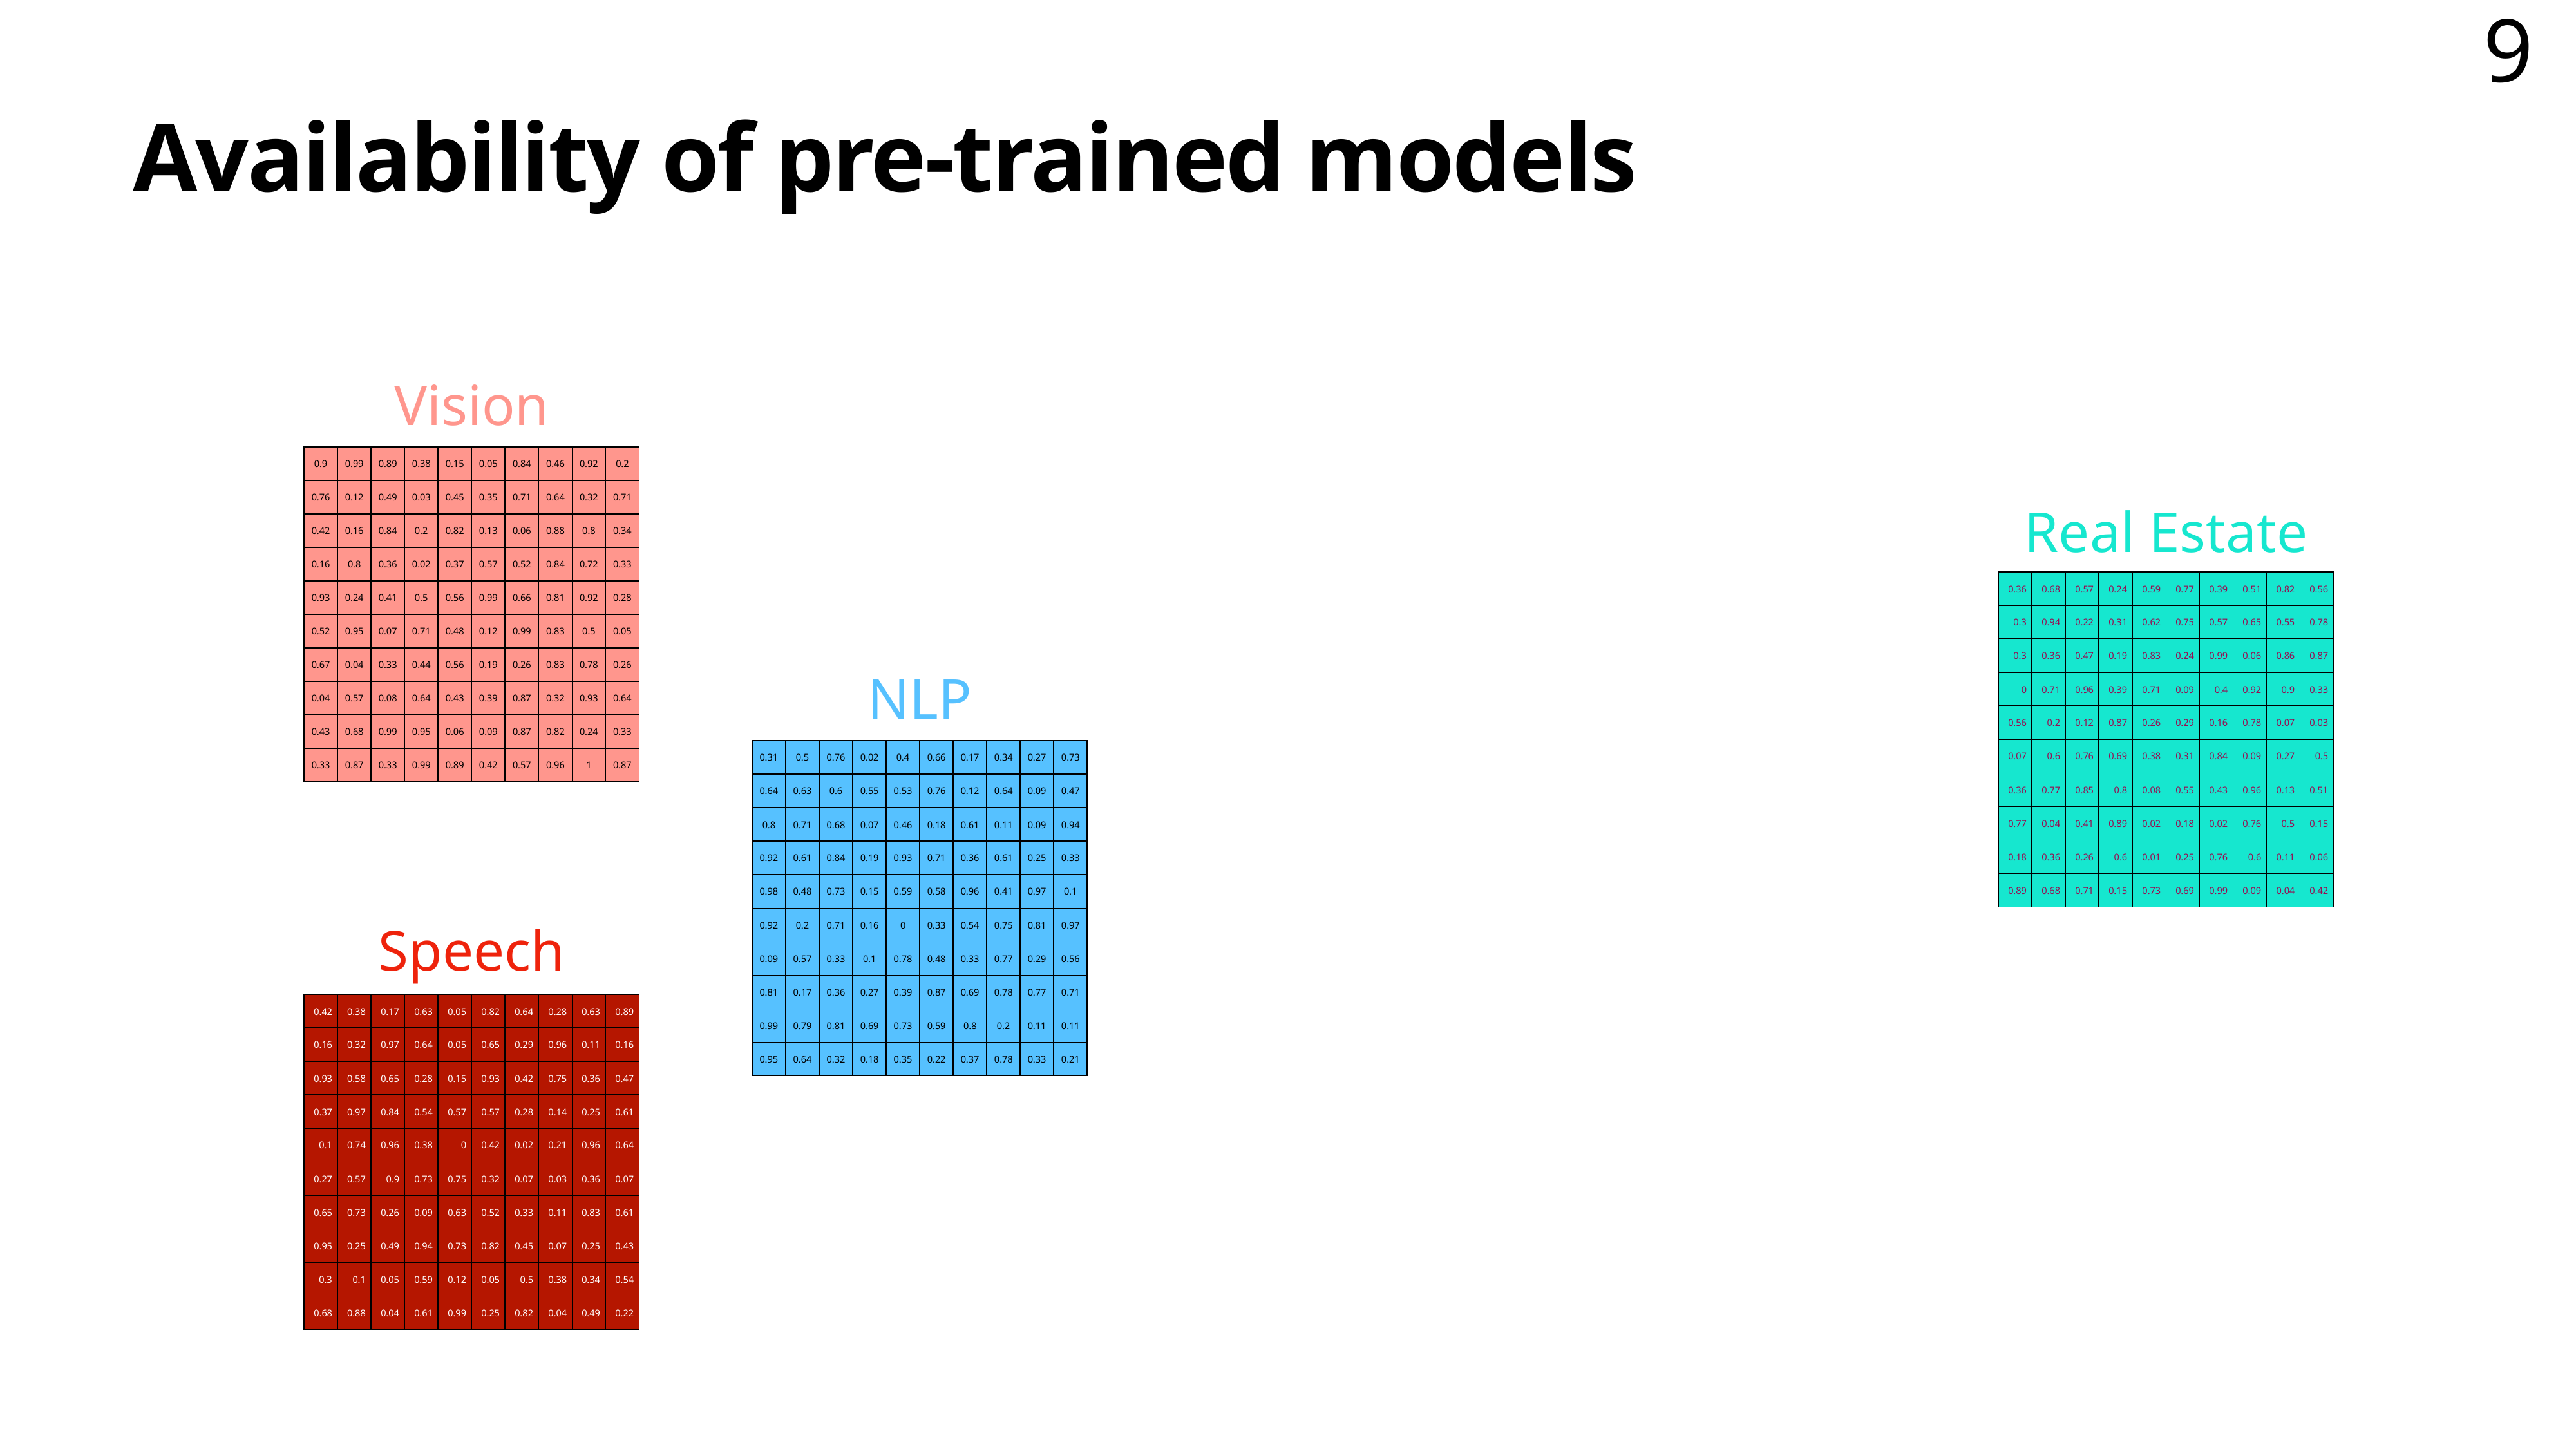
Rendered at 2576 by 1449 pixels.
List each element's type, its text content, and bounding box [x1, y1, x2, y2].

table_cell 0.27 [305, 1162, 337, 1195]
table_cell 0.84 [2200, 740, 2233, 773]
table_cell 0.09 [2233, 874, 2266, 907]
table_cell 0.4 [2200, 673, 2233, 705]
table_cell 0.07 [372, 615, 404, 647]
table_cell 0.19 [853, 842, 886, 874]
table_cell 0.5 [2267, 807, 2300, 840]
table_cell 0.5 [2300, 740, 2333, 773]
table_cell 0.08 [2133, 773, 2166, 806]
table_cell 0.64 [786, 1043, 819, 1075]
table_cell 0.26 [2066, 840, 2098, 873]
table_cell 0.93 [305, 1062, 337, 1094]
table_header 0.17 [372, 995, 404, 1027]
table_cell 0.11 [1021, 1009, 1053, 1042]
table_header 0.34 [987, 741, 1019, 773]
table_cell 0.87 [506, 682, 538, 714]
table_cell 0.49 [573, 1296, 605, 1329]
table_header 0.4 [887, 741, 919, 773]
table_cell 0.09 [2233, 740, 2266, 773]
table_cell 0.96 [954, 875, 986, 908]
table_cell 0.99 [2200, 639, 2233, 672]
table_cell 0.57 [338, 682, 370, 714]
table_cell 0.42 [2300, 874, 2333, 907]
table_cell 0.39 [2099, 673, 2132, 705]
table_cell 0.86 [2267, 639, 2300, 672]
table_cell 0.79 [786, 1009, 819, 1042]
table_cell 0.33 [506, 1196, 538, 1229]
table_cell 0.69 [954, 976, 986, 1009]
table_cell 0.83 [539, 615, 572, 647]
table_cell 0.13 [2267, 773, 2300, 806]
table_cell 0.26 [606, 649, 639, 681]
table_cell 0.62 [2133, 606, 2166, 638]
table_cell 0.28 [405, 1062, 437, 1094]
table_header 0.66 [920, 741, 952, 773]
table_cell 0.07 [506, 1162, 538, 1195]
table_cell 0.34 [573, 1263, 605, 1296]
table_cell 0.04 [372, 1296, 404, 1329]
table_cell 0.82 [439, 515, 471, 547]
table_cell 0.64 [405, 682, 437, 714]
table_cell 0.12 [472, 615, 504, 647]
table_cell 0.49 [372, 1229, 404, 1262]
table_cell 0.25 [573, 1095, 605, 1128]
table_cell 0.77 [2032, 773, 2065, 806]
table_cell 0.82 [506, 1296, 538, 1329]
table_cell 0.33 [372, 749, 404, 781]
table_cell 0.83 [573, 1196, 605, 1229]
table_header 0.31 [753, 741, 785, 773]
table_cell 0.07 [606, 1162, 639, 1195]
table_cell 0.11 [2267, 840, 2300, 873]
table_cell 0.75 [439, 1162, 471, 1195]
table_cell 0.74 [338, 1129, 370, 1162]
table_cell 0.54 [405, 1095, 437, 1128]
table_cell 0.21 [539, 1129, 572, 1162]
table_cell 0.55 [2267, 606, 2300, 638]
table_cell 0.81 [753, 976, 785, 1009]
table_header 0.28 [539, 995, 572, 1027]
table_cell 0.87 [606, 749, 639, 781]
table_cell 0.69 [853, 1009, 886, 1042]
table_cell 0.32 [573, 481, 605, 513]
table_cell 0.36 [2032, 639, 2065, 672]
table_cell 0.5 [506, 1263, 538, 1296]
table_header 0.5 [786, 741, 819, 773]
table_cell 0.18 [853, 1043, 886, 1075]
table_cell 0.65 [305, 1196, 337, 1229]
table_cell 0.2 [987, 1009, 1019, 1042]
table_cell 0.6 [820, 775, 852, 807]
table_cell 0.32 [338, 1028, 370, 1061]
table_cell 0.99 [2200, 874, 2233, 907]
table_cell 0.12 [439, 1263, 471, 1296]
table_cell 0.58 [920, 875, 952, 908]
table_cell 0.8 [338, 548, 370, 580]
table_cell 0.99 [439, 1296, 471, 1329]
table_cell 0.33 [606, 715, 639, 748]
table_cell 0.87 [506, 715, 538, 748]
table_cell 0.1 [338, 1263, 370, 1296]
text_box [2288, 0, 2576, 119]
table_cell 0.34 [606, 515, 639, 547]
table_cell 0.16 [338, 515, 370, 547]
table_cell 0.93 [305, 582, 337, 614]
table_cell 0.33 [606, 548, 639, 580]
table_cell 0.25 [573, 1229, 605, 1262]
table_cell 0.27 [853, 976, 886, 1009]
table_header 0.2 [606, 448, 639, 480]
table_cell 0.94 [405, 1229, 437, 1262]
table_cell 0.25 [338, 1229, 370, 1262]
table_cell 0.99 [405, 749, 437, 781]
table_cell 0.11 [573, 1028, 605, 1061]
table_cell 0.27 [2267, 740, 2300, 773]
table_cell 0.15 [439, 1062, 471, 1094]
table_cell 0.43 [305, 715, 337, 748]
table_cell 0.78 [573, 649, 605, 681]
table_cell 0.99 [506, 615, 538, 647]
table_cell 0.43 [2200, 773, 2233, 806]
table_cell 0.11 [987, 808, 1019, 840]
table_cell 0.64 [753, 775, 785, 807]
table_cell 0.75 [2166, 606, 2199, 638]
table_cell 0.53 [887, 775, 919, 807]
table_cell 0.76 [2200, 840, 2233, 873]
table_cell 0.61 [987, 842, 1019, 874]
table_cell 0.73 [439, 1229, 471, 1262]
table_cell 0.87 [338, 749, 370, 781]
table_cell 0.82 [539, 715, 572, 748]
table_header 0.63 [573, 995, 605, 1027]
table_cell 0.43 [439, 682, 471, 714]
table_cell 0.89 [2099, 807, 2132, 840]
table_cell 0.24 [2166, 639, 2199, 672]
table_cell 0.47 [606, 1062, 639, 1094]
table_cell 0.28 [506, 1095, 538, 1128]
table_header 0.68 [2032, 573, 2065, 605]
table_header 0.84 [506, 448, 538, 480]
table_cell 0.84 [820, 842, 852, 874]
table_cell 0.95 [305, 1229, 337, 1262]
table_cell 0.26 [506, 649, 538, 681]
table_cell 0.04 [2032, 807, 2065, 840]
table_header 0.39 [2200, 573, 2233, 605]
table_cell 0.71 [820, 909, 852, 942]
table_cell 0.57 [439, 1095, 471, 1128]
table_cell 0.49 [372, 481, 404, 513]
table_cell 0.12 [954, 775, 986, 807]
table_cell 0.92 [753, 842, 785, 874]
table_cell 0.92 [573, 582, 605, 614]
table_cell 0.02 [2133, 807, 2166, 840]
table_cell 0 [1999, 673, 2031, 705]
table_header 0.02 [853, 741, 886, 773]
table_cell 0.16 [305, 548, 337, 580]
table_cell 0.15 [2099, 874, 2132, 907]
table_cell 0.2 [786, 909, 819, 942]
table_cell 0.06 [439, 715, 471, 748]
table_cell 0.03 [405, 481, 437, 513]
table_cell 0.06 [2300, 840, 2333, 873]
title Availability of pre-trained models [127, 113, 2449, 266]
table_header 0.24 [2099, 573, 2132, 605]
table_cell 0.96 [2066, 673, 2098, 705]
table_cell 0.5 [573, 615, 605, 647]
table_cell 0.3 [305, 1263, 337, 1296]
table_cell 0.42 [472, 749, 504, 781]
table_cell 0.25 [472, 1296, 504, 1329]
table_cell 0.66 [506, 582, 538, 614]
table_cell 0.36 [372, 548, 404, 580]
table_cell 0.57 [2200, 606, 2233, 638]
table_cell 0.97 [1021, 875, 1053, 908]
table_cell 0.75 [987, 909, 1019, 942]
table_cell 0.1 [853, 942, 886, 975]
text_box NLP [862, 658, 978, 735]
table_cell 0.19 [472, 649, 504, 681]
table_cell 0.05 [372, 1263, 404, 1296]
table_cell 0.06 [2233, 639, 2266, 672]
table_cell 0.73 [820, 875, 852, 908]
table_cell 0.03 [539, 1162, 572, 1195]
table_cell 0.8 [954, 1009, 986, 1042]
table_cell 0.48 [920, 942, 952, 975]
table_cell 0.6 [2099, 840, 2132, 873]
table_header 0.46 [539, 448, 572, 480]
table_cell 0.61 [954, 808, 986, 840]
table_cell 0.93 [472, 1062, 504, 1094]
table_cell 0.02 [506, 1129, 538, 1162]
table_cell 0 [887, 909, 919, 942]
table_header 0.64 [506, 995, 538, 1027]
table_cell 0.04 [539, 1296, 572, 1329]
table_cell 0.93 [573, 682, 605, 714]
table_cell 0.04 [2267, 874, 2300, 907]
table_cell 0.37 [954, 1043, 986, 1075]
table_cell 0.83 [2133, 639, 2166, 672]
table_cell 0.96 [2233, 773, 2266, 806]
table_cell 0.02 [2200, 807, 2233, 840]
table_cell 0.39 [472, 682, 504, 714]
table_cell 0.84 [539, 548, 572, 580]
table_cell 0.73 [338, 1196, 370, 1229]
table_cell 0.64 [606, 1129, 639, 1162]
table_header 0.99 [338, 448, 370, 480]
table_cell 0.63 [786, 775, 819, 807]
table_cell 0.87 [2099, 706, 2132, 739]
table_cell 1 [573, 749, 605, 781]
table_cell 0.59 [920, 1009, 952, 1042]
table_cell 0.6 [2233, 840, 2266, 873]
table_cell 0.18 [1999, 840, 2031, 873]
table_cell 0.36 [2032, 840, 2065, 873]
table_cell 0.18 [920, 808, 952, 840]
table_cell 0.29 [2166, 706, 2199, 739]
table_cell 0.71 [506, 481, 538, 513]
table_cell 0.2 [2032, 706, 2065, 739]
table_cell 0.3 [1999, 606, 2031, 638]
table_cell 0.09 [753, 942, 785, 975]
table_cell 0.15 [2300, 807, 2333, 840]
table_cell 0.8 [573, 515, 605, 547]
table_cell 0.55 [2166, 773, 2199, 806]
table_cell 0.57 [472, 1095, 504, 1128]
table_cell 0.44 [405, 649, 437, 681]
table_cell 0.64 [405, 1028, 437, 1061]
table_cell 0.09 [1021, 808, 1053, 840]
table_cell 0.64 [606, 682, 639, 714]
table_cell 0.16 [606, 1028, 639, 1061]
table_header 0.36 [1999, 573, 2031, 605]
table_cell 0.13 [472, 515, 504, 547]
table_cell 0.73 [887, 1009, 919, 1042]
table_cell 0.81 [820, 1009, 852, 1042]
table_header 0.17 [954, 741, 986, 773]
table_cell 0.9 [2267, 673, 2300, 705]
table_cell 0.41 [372, 582, 404, 614]
table_cell 0.52 [472, 1196, 504, 1229]
table_cell 0.71 [1054, 976, 1086, 1009]
table_header 0.59 [2133, 573, 2166, 605]
table_cell 0.89 [439, 749, 471, 781]
table_cell 0.3 [1999, 639, 2031, 672]
table_cell 0.52 [305, 615, 337, 647]
table_cell 0.76 [920, 775, 952, 807]
table_cell 0.45 [506, 1229, 538, 1262]
table_cell 0.84 [372, 515, 404, 547]
table_cell 0.99 [472, 582, 504, 614]
table_cell 0.92 [2233, 673, 2266, 705]
table_cell 0.77 [987, 942, 1019, 975]
table_cell 0 [439, 1129, 471, 1162]
table_cell 0.22 [920, 1043, 952, 1075]
table_cell 0.56 [1054, 942, 1086, 975]
table_cell 0.89 [1999, 874, 2031, 907]
table_cell 0.41 [2066, 807, 2098, 840]
table_cell 0.84 [372, 1095, 404, 1128]
table_cell 0.51 [2300, 773, 2333, 806]
table_cell 0.05 [606, 615, 639, 647]
table_cell 0.96 [539, 749, 572, 781]
table_cell 0.61 [405, 1296, 437, 1329]
table_cell 0.64 [539, 481, 572, 513]
table_header 0.42 [305, 995, 337, 1027]
table_cell 0.95 [338, 615, 370, 647]
table_cell 0.35 [472, 481, 504, 513]
table_cell 0.18 [2166, 807, 2199, 840]
table_cell 0.15 [853, 875, 886, 908]
table_cell 0.38 [2133, 740, 2166, 773]
table_cell 0.11 [1054, 1009, 1086, 1042]
table_cell 0.68 [305, 1296, 337, 1329]
table_cell 0.71 [2133, 673, 2166, 705]
table_cell 0.87 [920, 976, 952, 1009]
table_header 0.38 [405, 448, 437, 480]
table_cell 0.95 [405, 715, 437, 748]
table_cell 0.38 [405, 1129, 437, 1162]
table_cell 0.07 [853, 808, 886, 840]
table_cell 0.33 [1054, 842, 1086, 874]
table_cell 0.94 [2032, 606, 2065, 638]
table_cell 0.17 [786, 976, 819, 1009]
table_cell 0.31 [2099, 606, 2132, 638]
table_cell 0.73 [405, 1162, 437, 1195]
table_cell 0.88 [539, 515, 572, 547]
table_cell 0.54 [606, 1263, 639, 1296]
table_cell 0.76 [305, 481, 337, 513]
table_cell 0.46 [887, 808, 919, 840]
table_cell 0.04 [338, 649, 370, 681]
table_cell 0.57 [506, 749, 538, 781]
table_header 0.89 [372, 448, 404, 480]
table_cell 0.87 [2300, 639, 2333, 672]
table_cell 0.71 [920, 842, 952, 874]
table_cell 0.39 [887, 976, 919, 1009]
table_cell 0.48 [439, 615, 471, 647]
table_cell 0.93 [887, 842, 919, 874]
table_cell 0.1 [305, 1129, 337, 1162]
table_cell 0.42 [472, 1129, 504, 1162]
table_cell 0.24 [573, 715, 605, 748]
table_cell 0.29 [506, 1028, 538, 1061]
table_cell 0.36 [954, 842, 986, 874]
table_header 0.89 [606, 995, 639, 1027]
table_cell 0.96 [539, 1028, 572, 1061]
table_cell 0.71 [786, 808, 819, 840]
table_cell 0.85 [2066, 773, 2098, 806]
text_box Real Estate [2019, 491, 2314, 569]
table_cell 0.56 [439, 649, 471, 681]
table_cell 0.68 [2032, 874, 2065, 907]
table_header 0.73 [1054, 741, 1086, 773]
table_cell 0.88 [338, 1296, 370, 1329]
table_cell 0.36 [573, 1062, 605, 1094]
table_cell 0.58 [338, 1062, 370, 1094]
table_cell 0.65 [472, 1028, 504, 1061]
table_cell 0.36 [573, 1162, 605, 1195]
table_cell 0.22 [606, 1296, 639, 1329]
table_cell 0.05 [439, 1028, 471, 1061]
table_cell 0.71 [2066, 874, 2098, 907]
table_cell 0.42 [305, 515, 337, 547]
table_cell 0.57 [338, 1162, 370, 1195]
table_cell 0.9 [372, 1162, 404, 1195]
table_cell 0.97 [372, 1028, 404, 1061]
table_cell 0.33 [1021, 1043, 1053, 1075]
table_cell 0.92 [753, 909, 785, 942]
table_header 0.82 [2267, 573, 2300, 605]
table_cell 0.36 [820, 976, 852, 1009]
table_cell 0.57 [786, 942, 819, 975]
table_cell 0.61 [786, 842, 819, 874]
table_cell 0.33 [305, 749, 337, 781]
table_cell 0.02 [405, 548, 437, 580]
table_cell 0.25 [2166, 840, 2199, 873]
table_cell 0.76 [2066, 740, 2098, 773]
table_cell 0.82 [472, 1229, 504, 1262]
table_cell 0.26 [2133, 706, 2166, 739]
table_cell 0.59 [887, 875, 919, 908]
table_cell 0.77 [1999, 807, 2031, 840]
table_cell 0.09 [2166, 673, 2199, 705]
table_cell 0.56 [439, 582, 471, 614]
table_cell 0.41 [987, 875, 1019, 908]
table_cell 0.14 [539, 1095, 572, 1128]
table_cell 0.26 [372, 1196, 404, 1229]
table_cell 0.32 [820, 1043, 852, 1075]
text_box Speech [373, 910, 571, 987]
table_cell 0.32 [539, 682, 572, 714]
table_cell 0.42 [506, 1062, 538, 1094]
table_cell 0.2 [405, 515, 437, 547]
table_cell 0.75 [539, 1062, 572, 1094]
table_cell 0.68 [338, 715, 370, 748]
table_cell 0.99 [372, 715, 404, 748]
table_header 0.05 [439, 995, 471, 1027]
table_cell 0.25 [1021, 842, 1053, 874]
table_cell 0.37 [305, 1095, 337, 1128]
table_cell 0.73 [2133, 874, 2166, 907]
table_cell 0.52 [506, 548, 538, 580]
table_cell 0.16 [305, 1028, 337, 1061]
table_header 0.82 [472, 995, 504, 1027]
table_cell 0.81 [539, 582, 572, 614]
table_cell 0.54 [954, 909, 986, 942]
table_cell 0.96 [372, 1129, 404, 1162]
table_cell 0.1 [1054, 875, 1086, 908]
table_cell 0.19 [2099, 639, 2132, 672]
table_cell 0.07 [2267, 706, 2300, 739]
table_cell 0.56 [1999, 706, 2031, 739]
table_cell 0.96 [573, 1129, 605, 1162]
table_cell 0.95 [753, 1043, 785, 1075]
table_cell 0.94 [1054, 808, 1086, 840]
table_cell 0.8 [753, 808, 785, 840]
table_cell 0.81 [1021, 909, 1053, 942]
table_header 0.56 [2300, 573, 2333, 605]
table_cell 0.71 [606, 481, 639, 513]
table_cell 0.38 [539, 1263, 572, 1296]
table_cell 0.48 [786, 875, 819, 908]
table_cell 0.04 [305, 682, 337, 714]
table_header 0.51 [2233, 573, 2266, 605]
table_cell 0.11 [539, 1196, 572, 1229]
table_cell 0.59 [405, 1263, 437, 1296]
text_box Vision [388, 365, 555, 442]
table_cell 0.28 [606, 582, 639, 614]
table_header 0.92 [573, 448, 605, 480]
table_cell 0.03 [2300, 706, 2333, 739]
table_cell 0.72 [573, 548, 605, 580]
table_cell 0.78 [887, 942, 919, 975]
table_header 0.27 [1021, 741, 1053, 773]
table_cell 0.29 [1021, 942, 1053, 975]
table_header 0.57 [2066, 573, 2098, 605]
table_cell 0.97 [1054, 909, 1086, 942]
table_cell 0.33 [820, 942, 852, 975]
table_cell 0.8 [2099, 773, 2132, 806]
table_cell 0.69 [2166, 874, 2199, 907]
table_cell 0.06 [506, 515, 538, 547]
table_cell 0.67 [305, 649, 337, 681]
table_cell 0.32 [472, 1162, 504, 1195]
table_cell 0.09 [1021, 775, 1053, 807]
table_cell 0.09 [405, 1196, 437, 1229]
table_header 0.63 [405, 995, 437, 1027]
table_cell 0.6 [2032, 740, 2065, 773]
table_cell 0.07 [539, 1229, 572, 1262]
table_cell 0.45 [439, 481, 471, 513]
table_cell 0.55 [853, 775, 886, 807]
table_cell 0.78 [987, 1043, 1019, 1075]
table_cell 0.08 [372, 682, 404, 714]
table_cell 0.65 [372, 1062, 404, 1094]
table_cell 0.01 [2133, 840, 2166, 873]
table_cell 0.65 [2233, 606, 2266, 638]
table_cell 0.78 [2233, 706, 2266, 739]
table_cell 0.16 [2200, 706, 2233, 739]
table_cell 0.57 [472, 548, 504, 580]
table_cell 0.33 [920, 909, 952, 942]
table_cell 0.07 [1999, 740, 2031, 773]
table_cell 0.33 [372, 649, 404, 681]
table_cell 0.68 [820, 808, 852, 840]
table_cell 0.71 [2032, 673, 2065, 705]
table_cell 0.5 [405, 582, 437, 614]
table_cell 0.36 [1999, 773, 2031, 806]
table_cell 0.69 [2099, 740, 2132, 773]
table_cell 0.33 [954, 942, 986, 975]
table_cell 0.31 [2166, 740, 2199, 773]
table_cell 0.16 [853, 909, 886, 942]
table_cell 0.33 [2300, 673, 2333, 705]
table_cell 0.63 [439, 1196, 471, 1229]
table_header 0.38 [338, 995, 370, 1027]
table_cell 0.76 [2233, 807, 2266, 840]
table_cell 0.09 [472, 715, 504, 748]
table_header 0.05 [472, 448, 504, 480]
table_cell 0.05 [472, 1263, 504, 1296]
table_cell 0.21 [1054, 1043, 1086, 1075]
table_header 0.77 [2166, 573, 2199, 605]
table_header 0.76 [820, 741, 852, 773]
table_cell 0.64 [987, 775, 1019, 807]
table_cell 0.83 [539, 649, 572, 681]
table_header 0.9 [305, 448, 337, 480]
table_cell 0.61 [606, 1095, 639, 1128]
table_cell 0.71 [405, 615, 437, 647]
table_cell 0.37 [439, 548, 471, 580]
table_cell 0.47 [1054, 775, 1086, 807]
table_cell 0.97 [338, 1095, 370, 1128]
table_header 0.15 [439, 448, 471, 480]
table_cell 0.12 [338, 481, 370, 513]
table_cell 0.35 [887, 1043, 919, 1075]
table_cell 0.47 [2066, 639, 2098, 672]
table_cell 0.24 [338, 582, 370, 614]
table_cell 0.99 [753, 1009, 785, 1042]
table_cell 0.98 [753, 875, 785, 908]
table_cell 0.78 [987, 976, 1019, 1009]
table_cell 0.43 [606, 1229, 639, 1262]
table_cell 0.78 [2300, 606, 2333, 638]
table_cell 0.77 [1021, 976, 1053, 1009]
table_cell 0.22 [2066, 606, 2098, 638]
table_cell 0.61 [606, 1196, 639, 1229]
table_cell 0.12 [2066, 706, 2098, 739]
